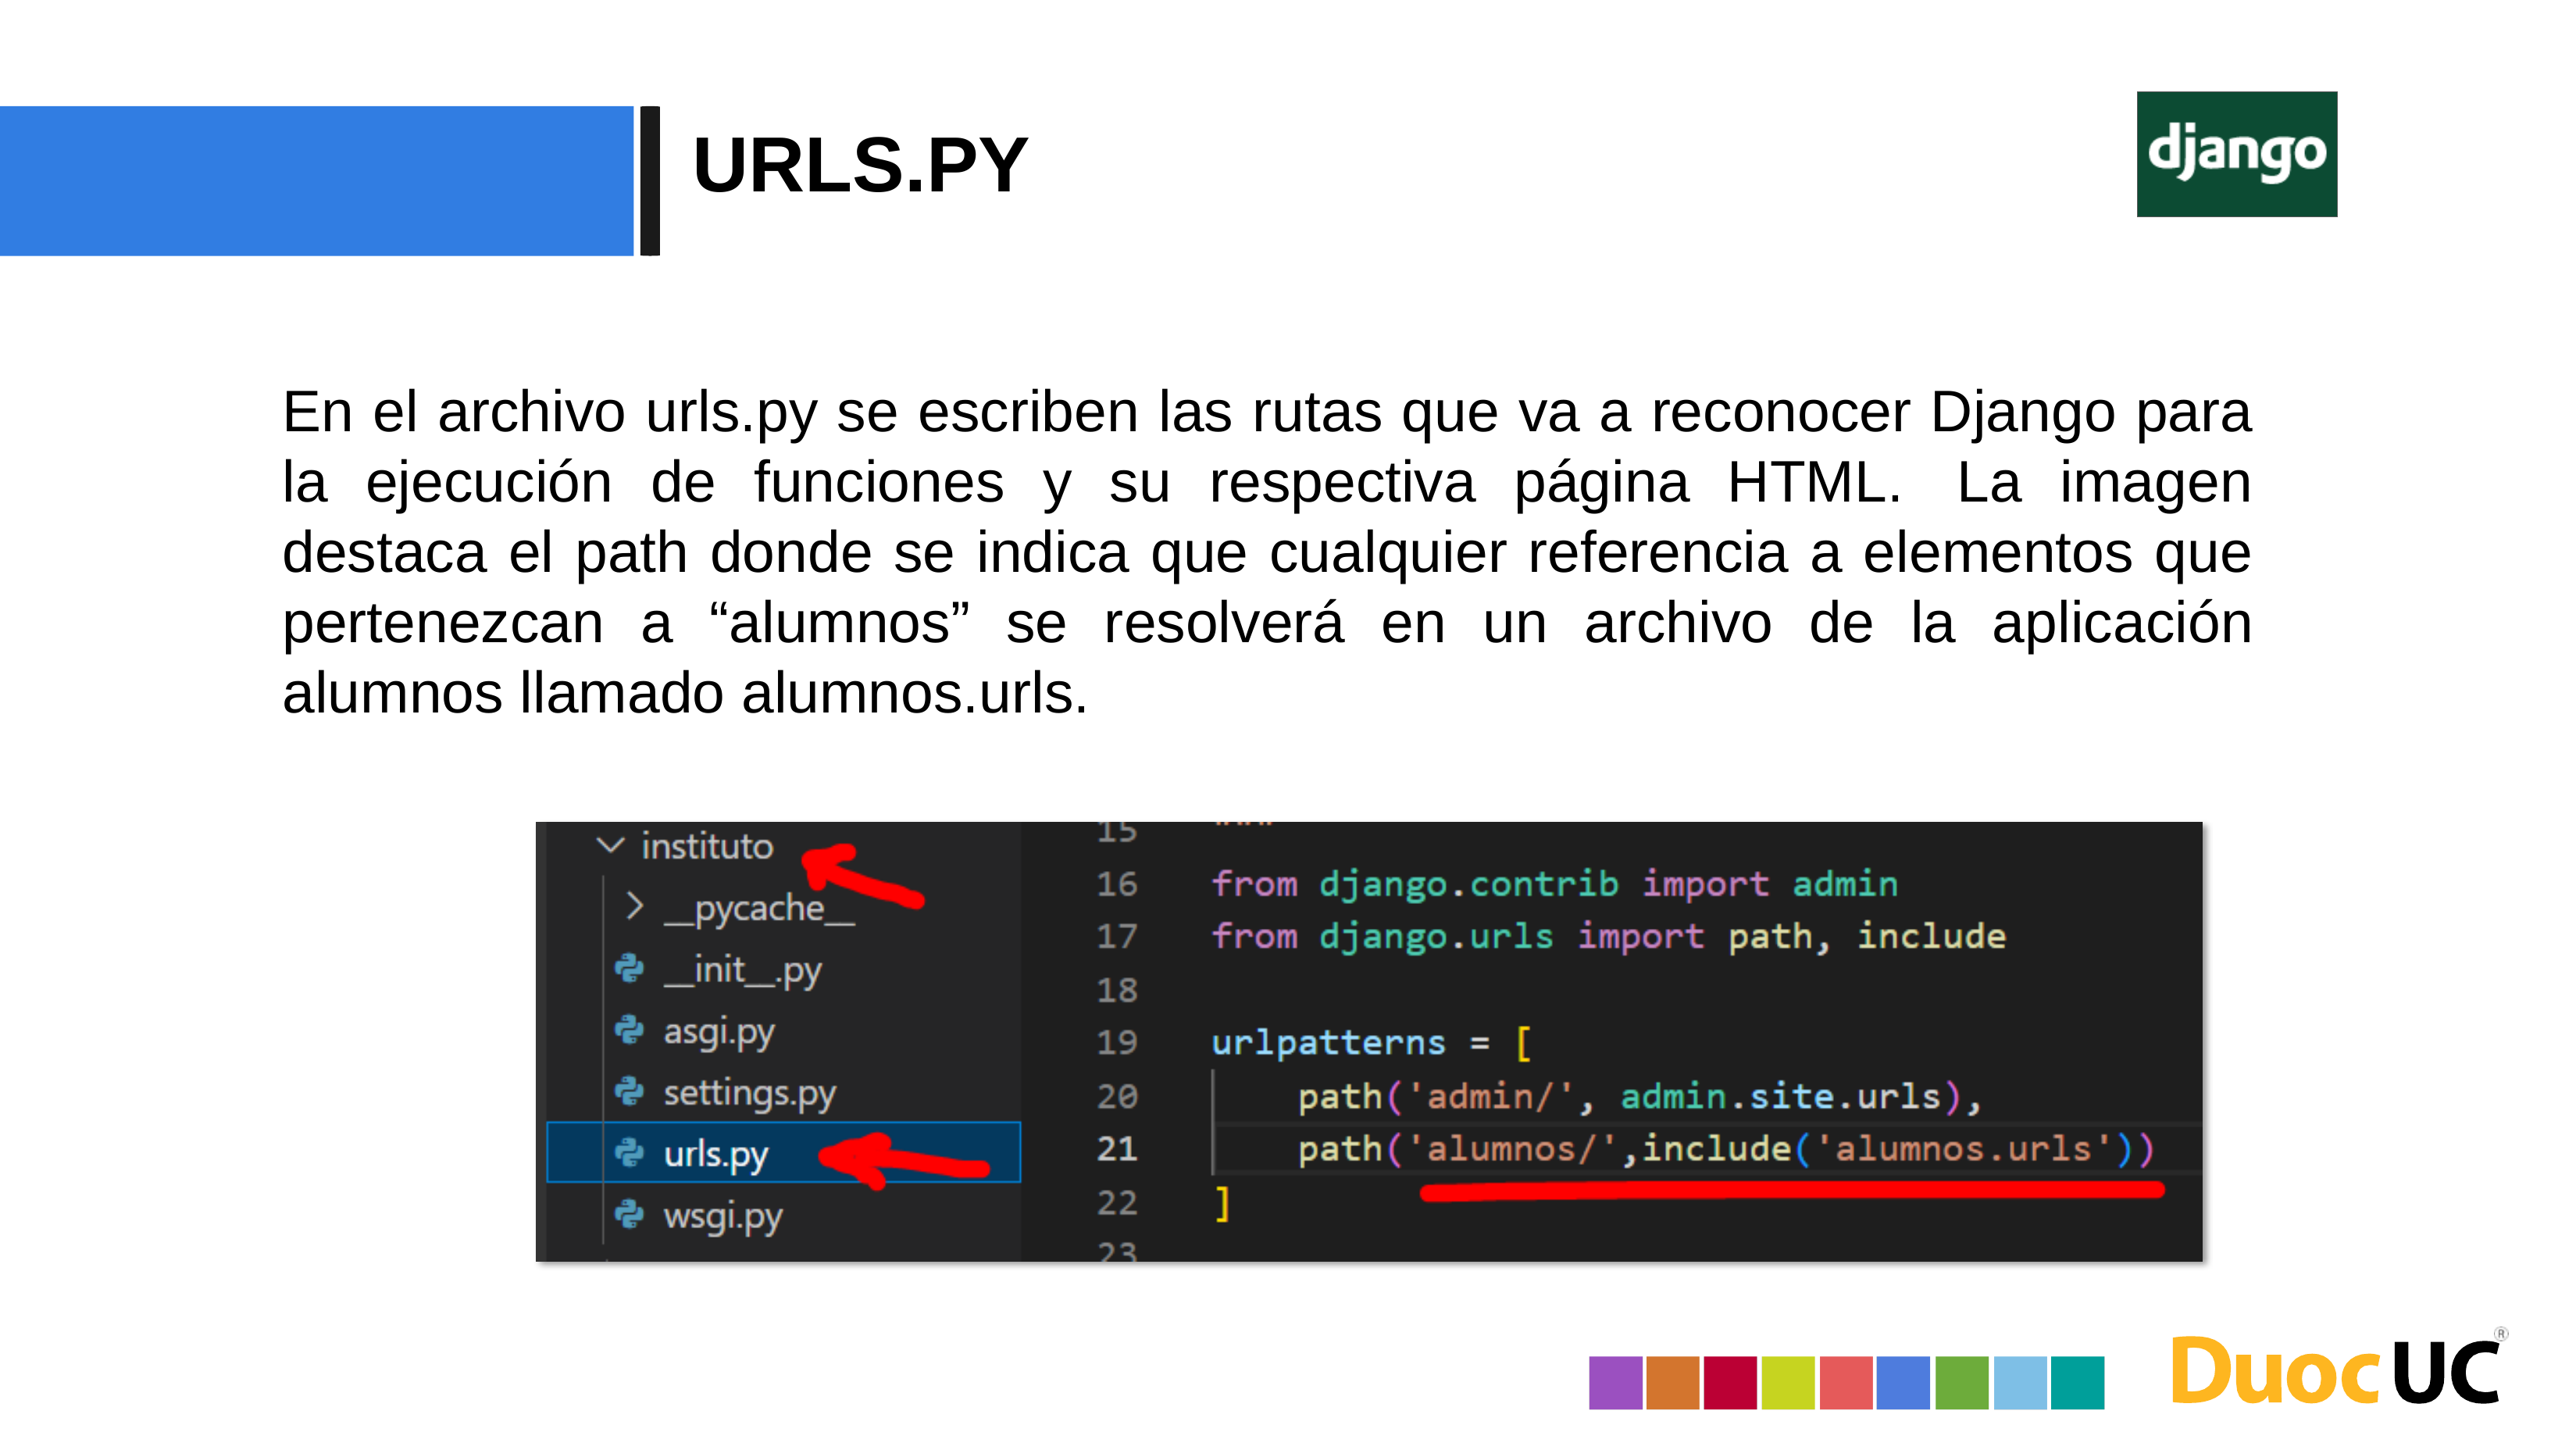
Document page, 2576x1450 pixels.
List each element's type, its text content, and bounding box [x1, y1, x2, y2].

picture [2137, 91, 2338, 217]
picture [2494, 1327, 2509, 1341]
picture [1579, 1327, 2121, 1434]
picture [536, 822, 2203, 1262]
list En el archivo urls.py se escriben las rutas que va a reconocer Django para la ejecución de funciones y su respectiva página HTML. La imagen destaca el path donde se indica que cualquier referencia a elementos que pertenezcan a “alumnos” se resolverá en un archivo de la aplicación alumnos llamado alumnos.urls. [282, 373, 2255, 1202]
list URLS.PY [692, 113, 1982, 209]
